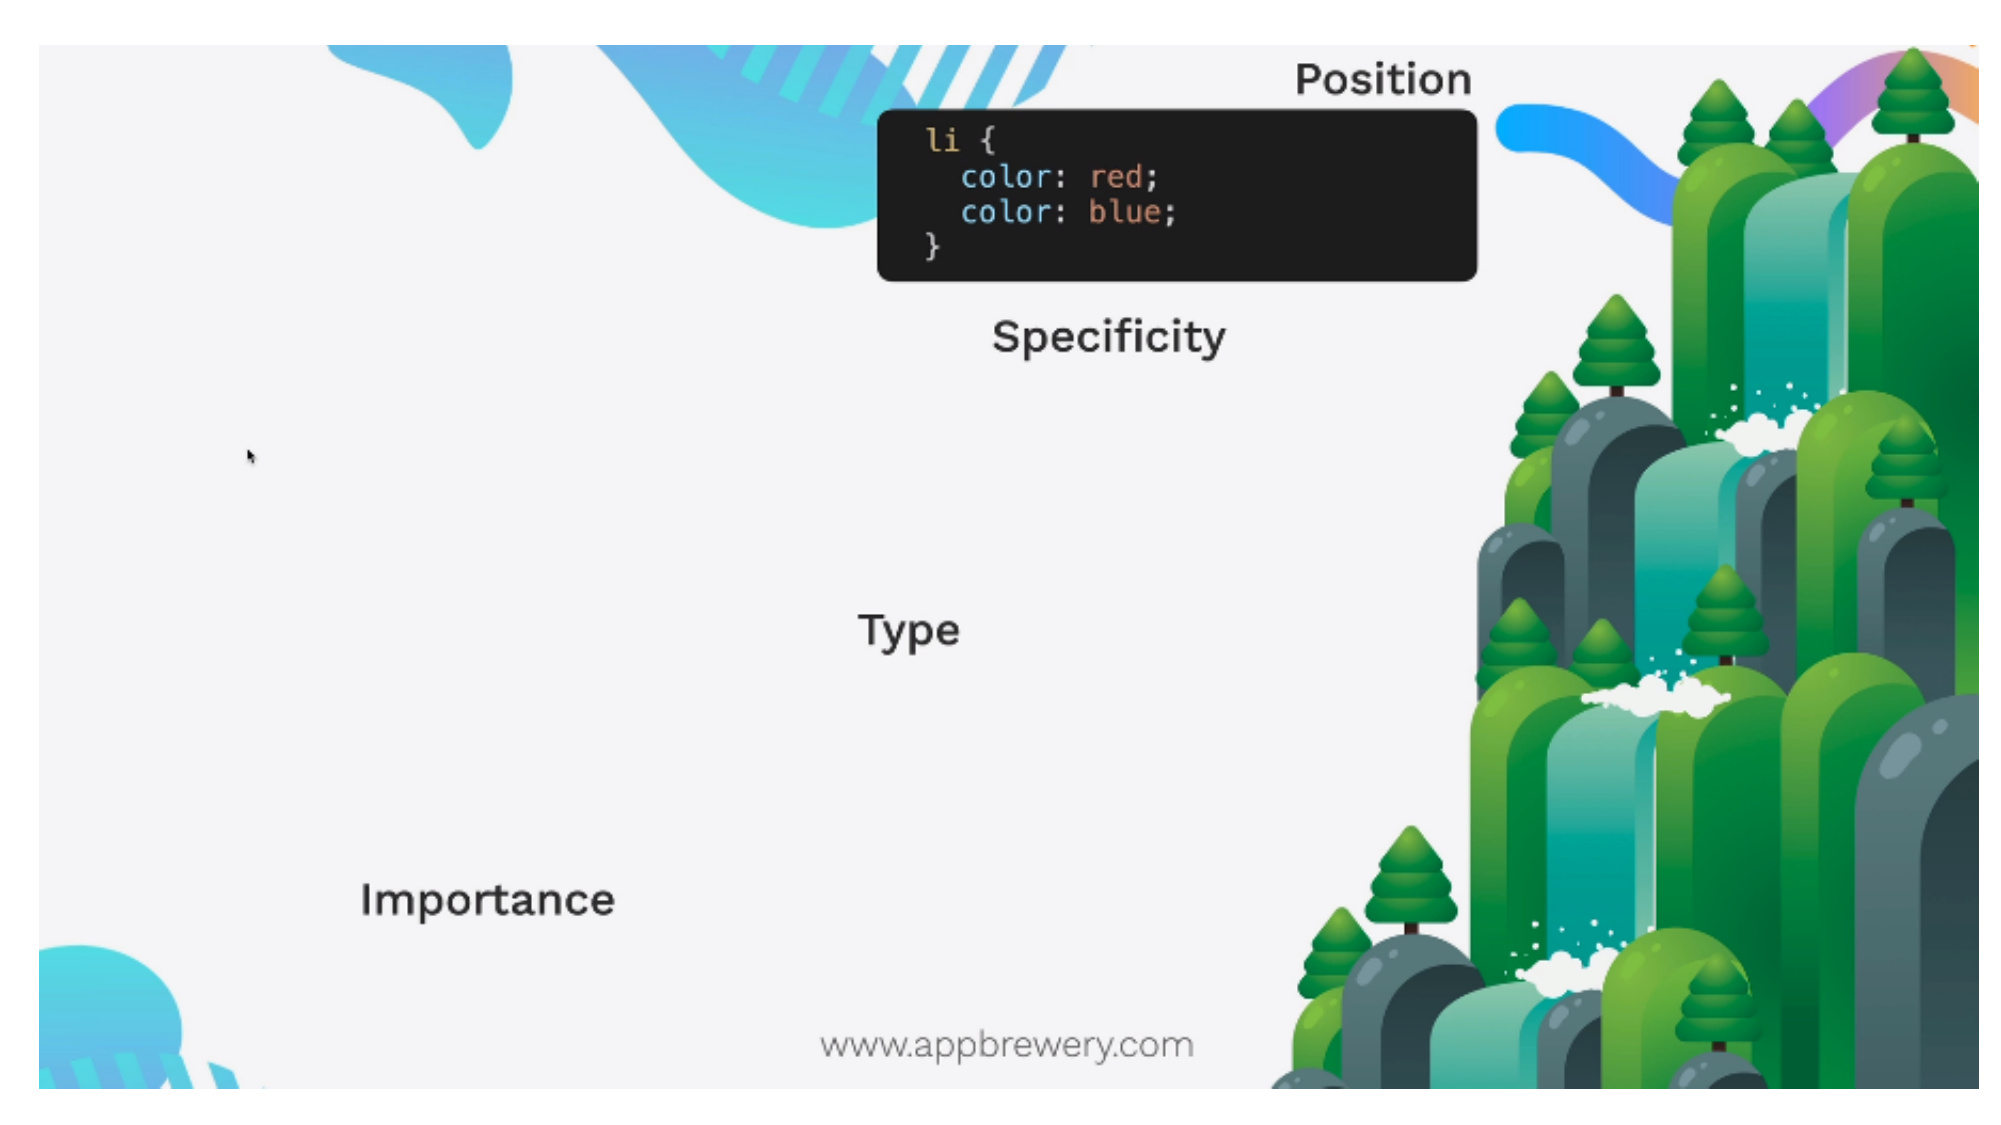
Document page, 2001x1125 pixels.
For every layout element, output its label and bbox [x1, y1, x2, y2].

picture [39, 45, 1979, 1089]
